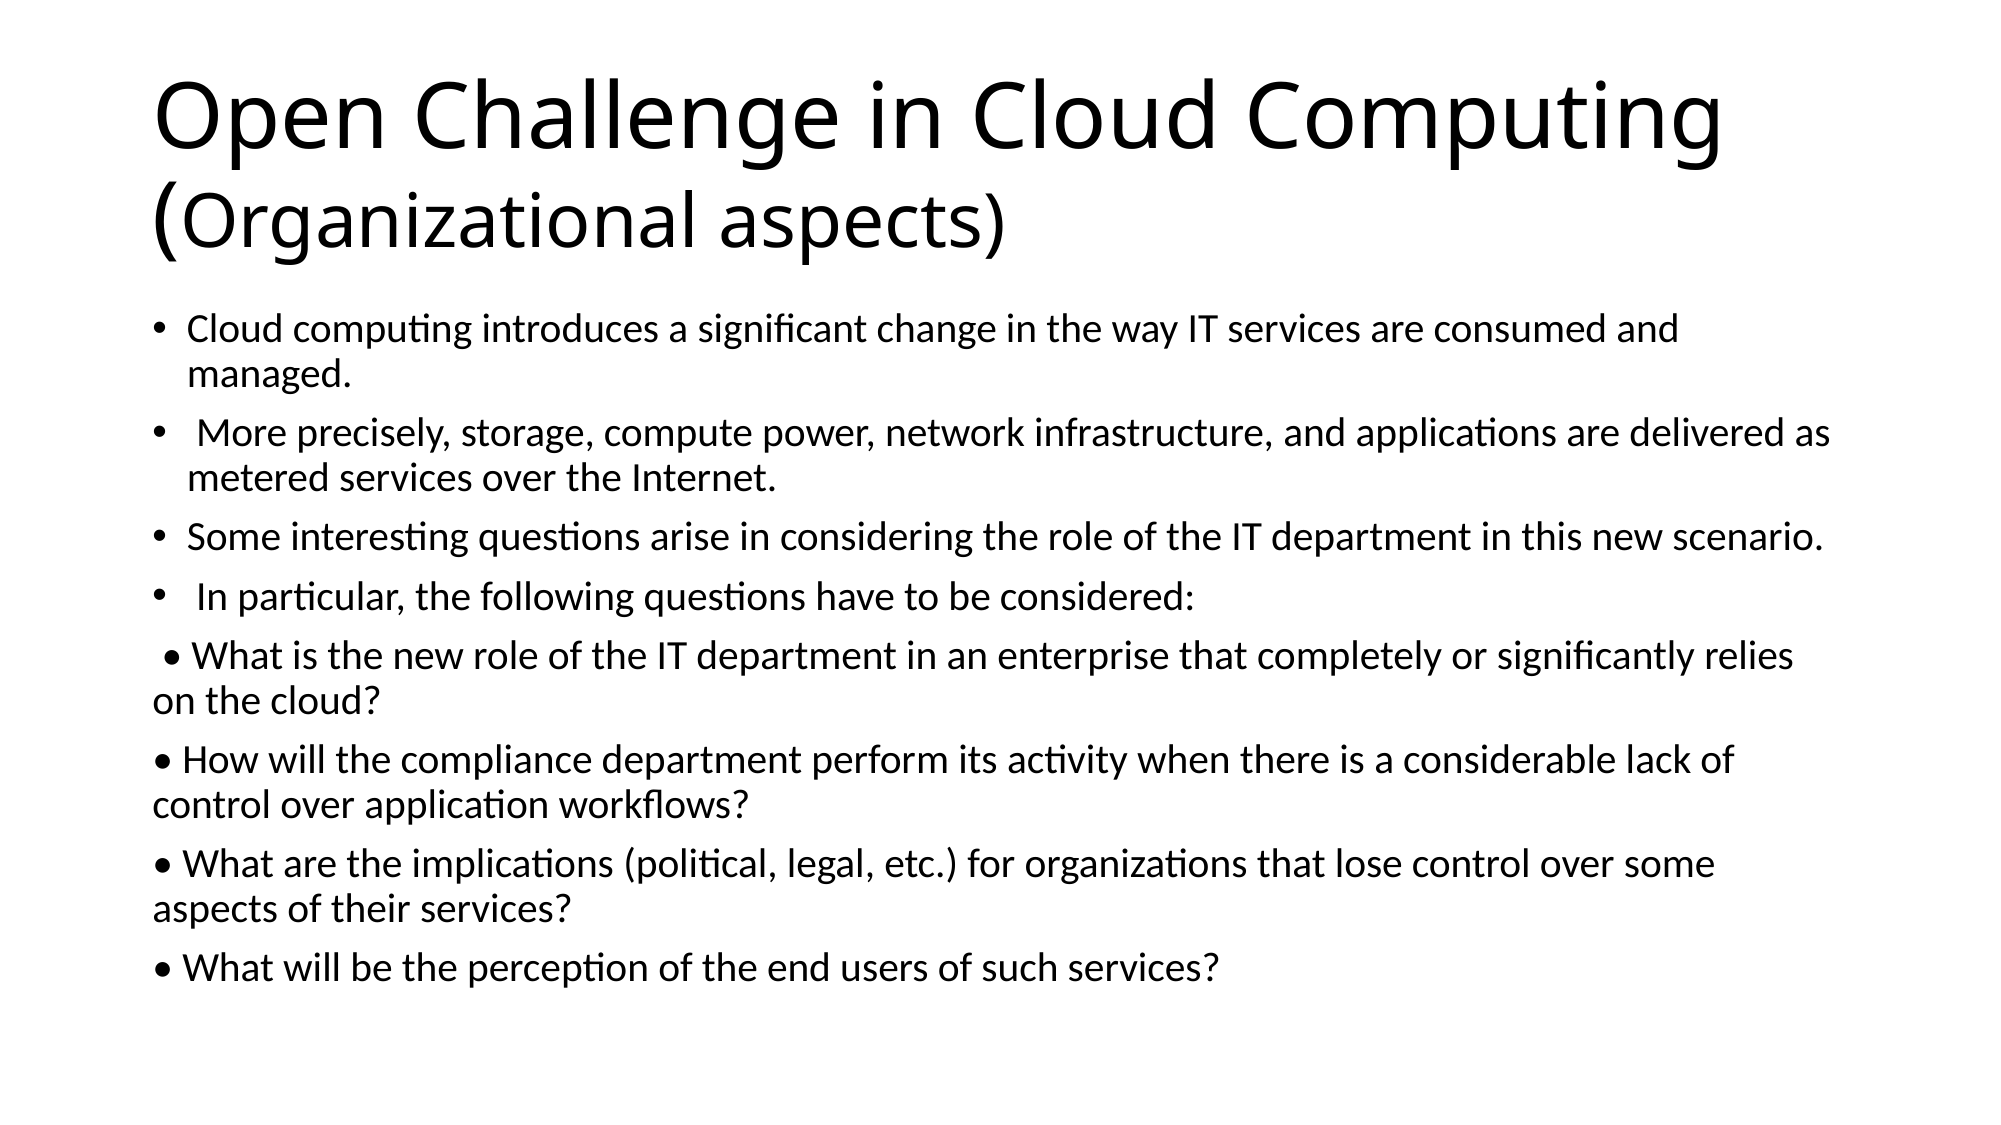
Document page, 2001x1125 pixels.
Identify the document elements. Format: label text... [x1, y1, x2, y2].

title Open Challenge in Cloud Computing (Organizational aspects) [137, 59, 1863, 278]
list Cloud computing introduces a significant change in the way IT services are consumed and managed. More precisely, storage, compute power, network infrastructure, and applications are delivered as metered services over the Internet. Some interesting questions arise in considering the role of the IT department in this new scenario. In particular, the following questions have to be considered: • What is the new role of the IT department in an enterprise that completely or significantly relies on the cloud? • How will the compliance department perform its activity when there is a considerable lack of control over application workflows? • What are the implications (political, legal, etc.) for organizations that lose control over some aspects of their services? • What will be the perception of the end users of such services? [137, 299, 1863, 1014]
